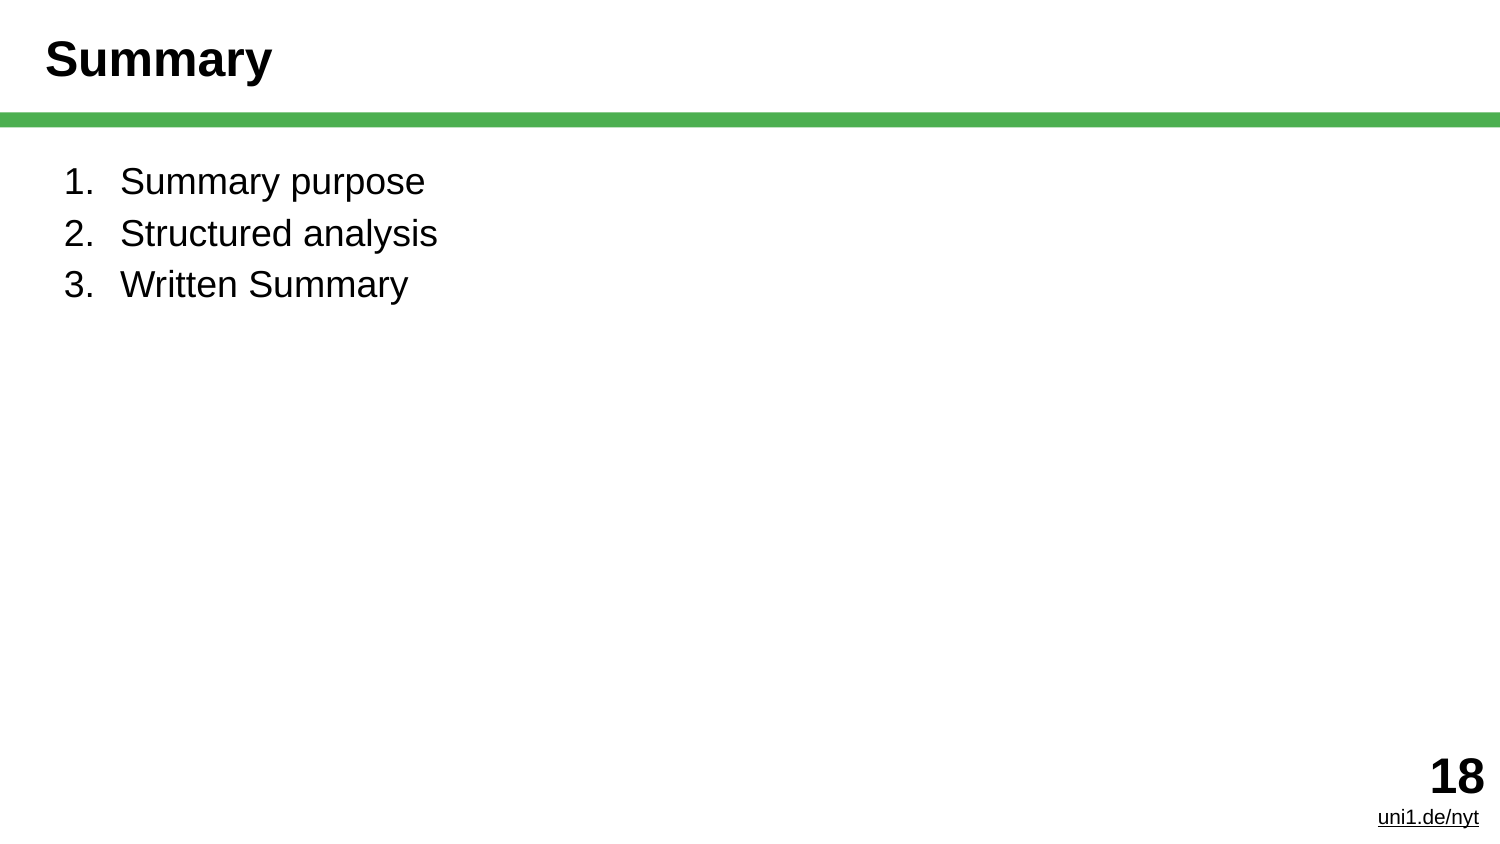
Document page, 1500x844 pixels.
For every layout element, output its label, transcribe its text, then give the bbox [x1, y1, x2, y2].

title Summary [0, 0, 1500, 113]
list Summary purpose Structured analysis Written Summary [45, 150, 1455, 825]
slide_number ‹#› uni1.de/nyt [1200, 693, 1500, 844]
